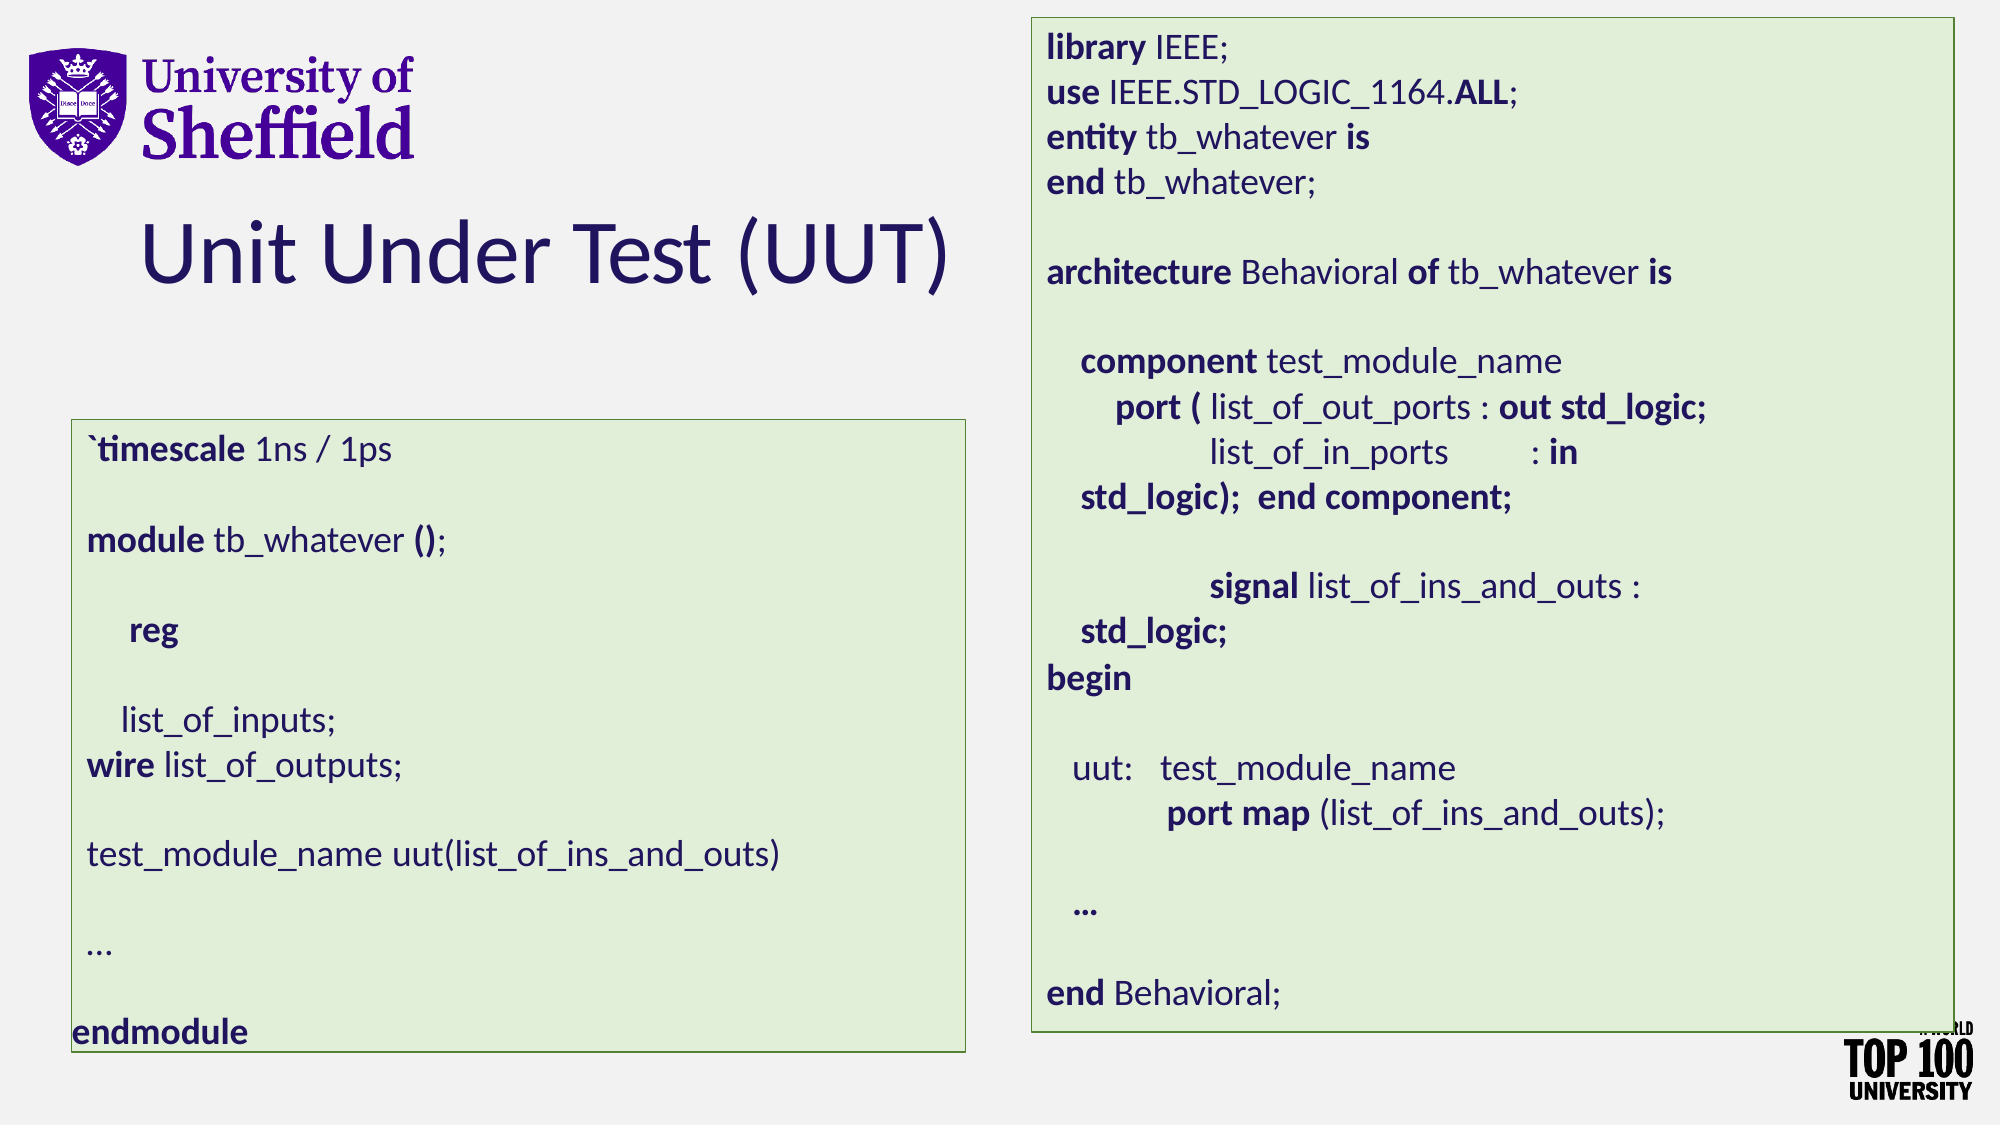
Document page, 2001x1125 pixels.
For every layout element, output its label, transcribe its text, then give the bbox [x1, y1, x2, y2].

picture [29, 48, 414, 166]
text_box `timescale 1ns / 1ps module tb_whatever (); reg list_of_inputs; wire list_of_outputs; test_module_name uut(list_of_ins_and_outs) … endmodule [71, 419, 966, 1053]
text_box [1029, 15, 1956, 1034]
picture [1844, 1021, 1973, 1100]
title Unit Under Test (UUT) [137, 150, 1000, 341]
